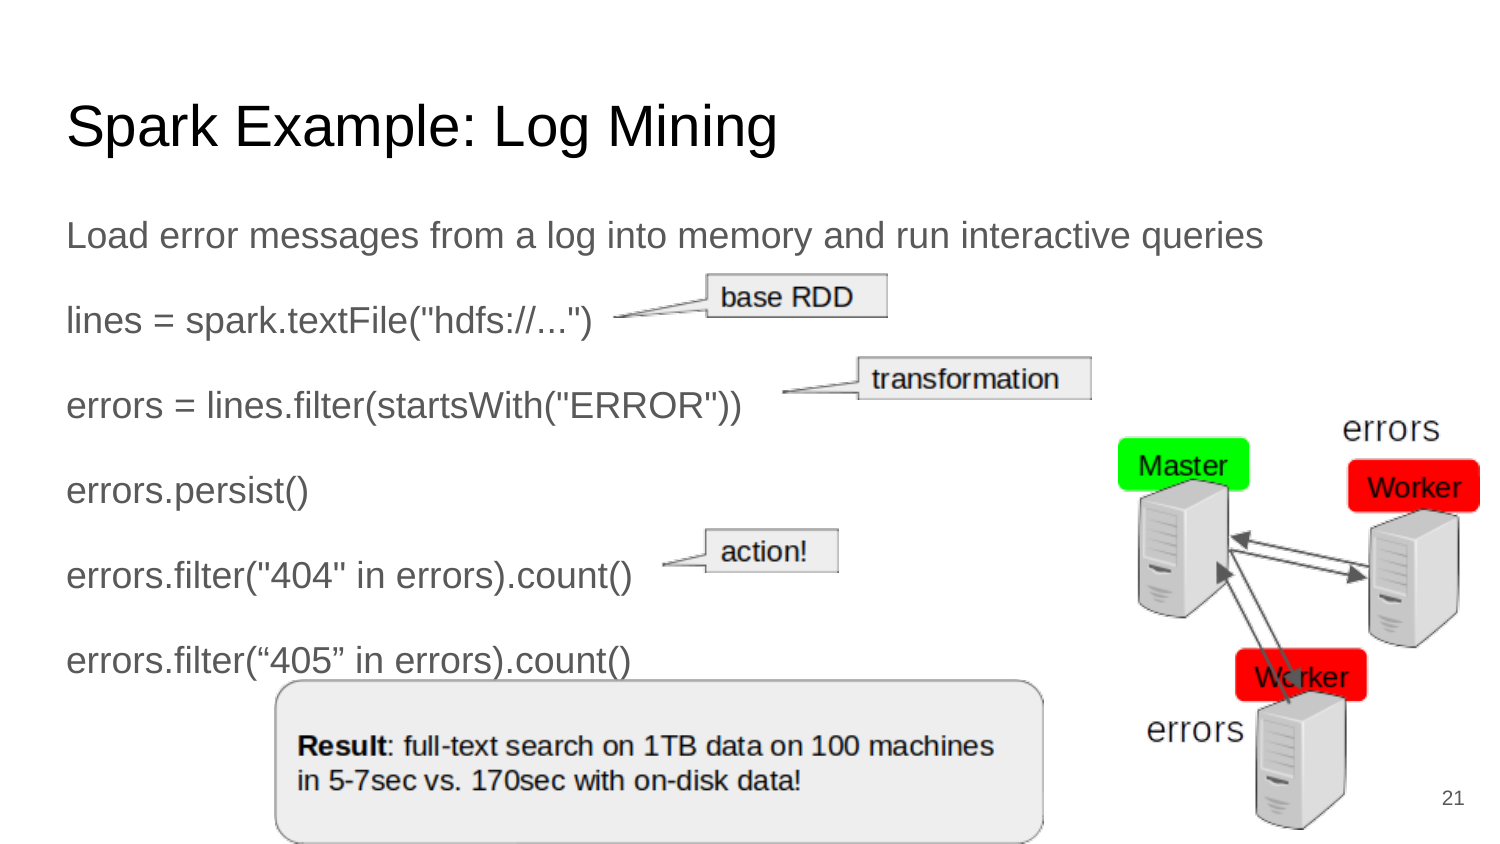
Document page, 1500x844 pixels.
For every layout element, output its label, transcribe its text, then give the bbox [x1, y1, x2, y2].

picture [274, 679, 1044, 844]
picture [781, 355, 1092, 401]
picture [1118, 399, 1481, 830]
picture [661, 528, 839, 573]
picture [612, 273, 888, 318]
list Load error messages from a log into memory and run interactive queries lines = spark.textFile("hdfs://...") errors = lines.filter(startsWith("ERROR")) errors.persist() errors.filter("404" in errors).count() errors.filter(“405” in errors).count() [51, 189, 1449, 750]
title Spark Example: Log Mining [51, 72, 1449, 167]
